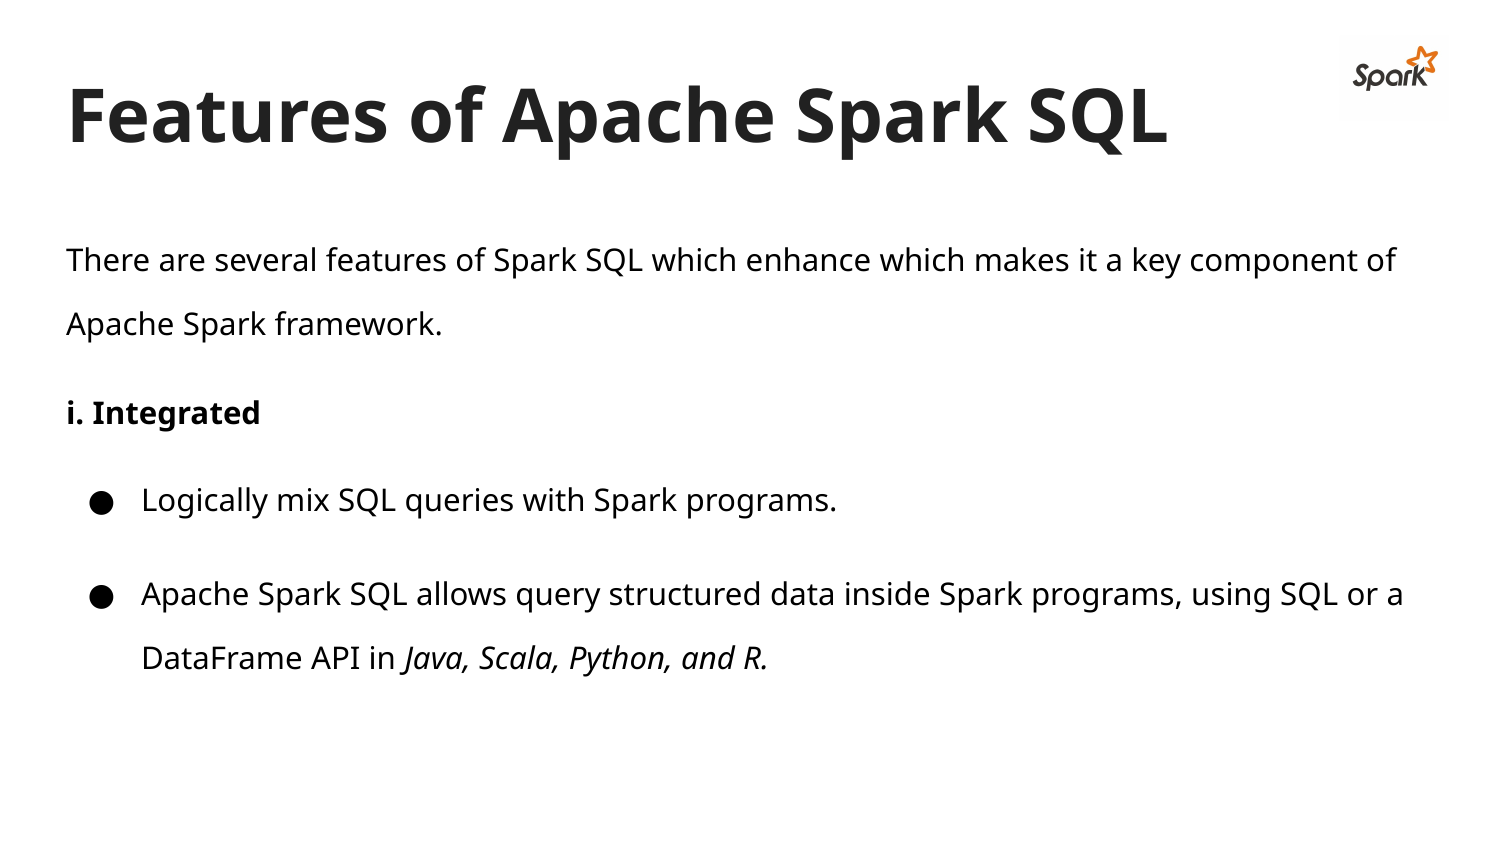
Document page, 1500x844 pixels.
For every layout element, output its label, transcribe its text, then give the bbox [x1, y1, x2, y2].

picture [1339, 35, 1450, 122]
title Features of Apache Spark SQL [51, 48, 1449, 180]
list There are several features of Spark SQL which enhance which makes it a key component of Apache Spark framework. i. Integrated Logically mix SQL queries with Spark programs. Apache Spark SQL allows query structured data inside Spark programs, using SQL or a DataFrame API in Java, Scala, Python, and R. [51, 201, 1449, 750]
